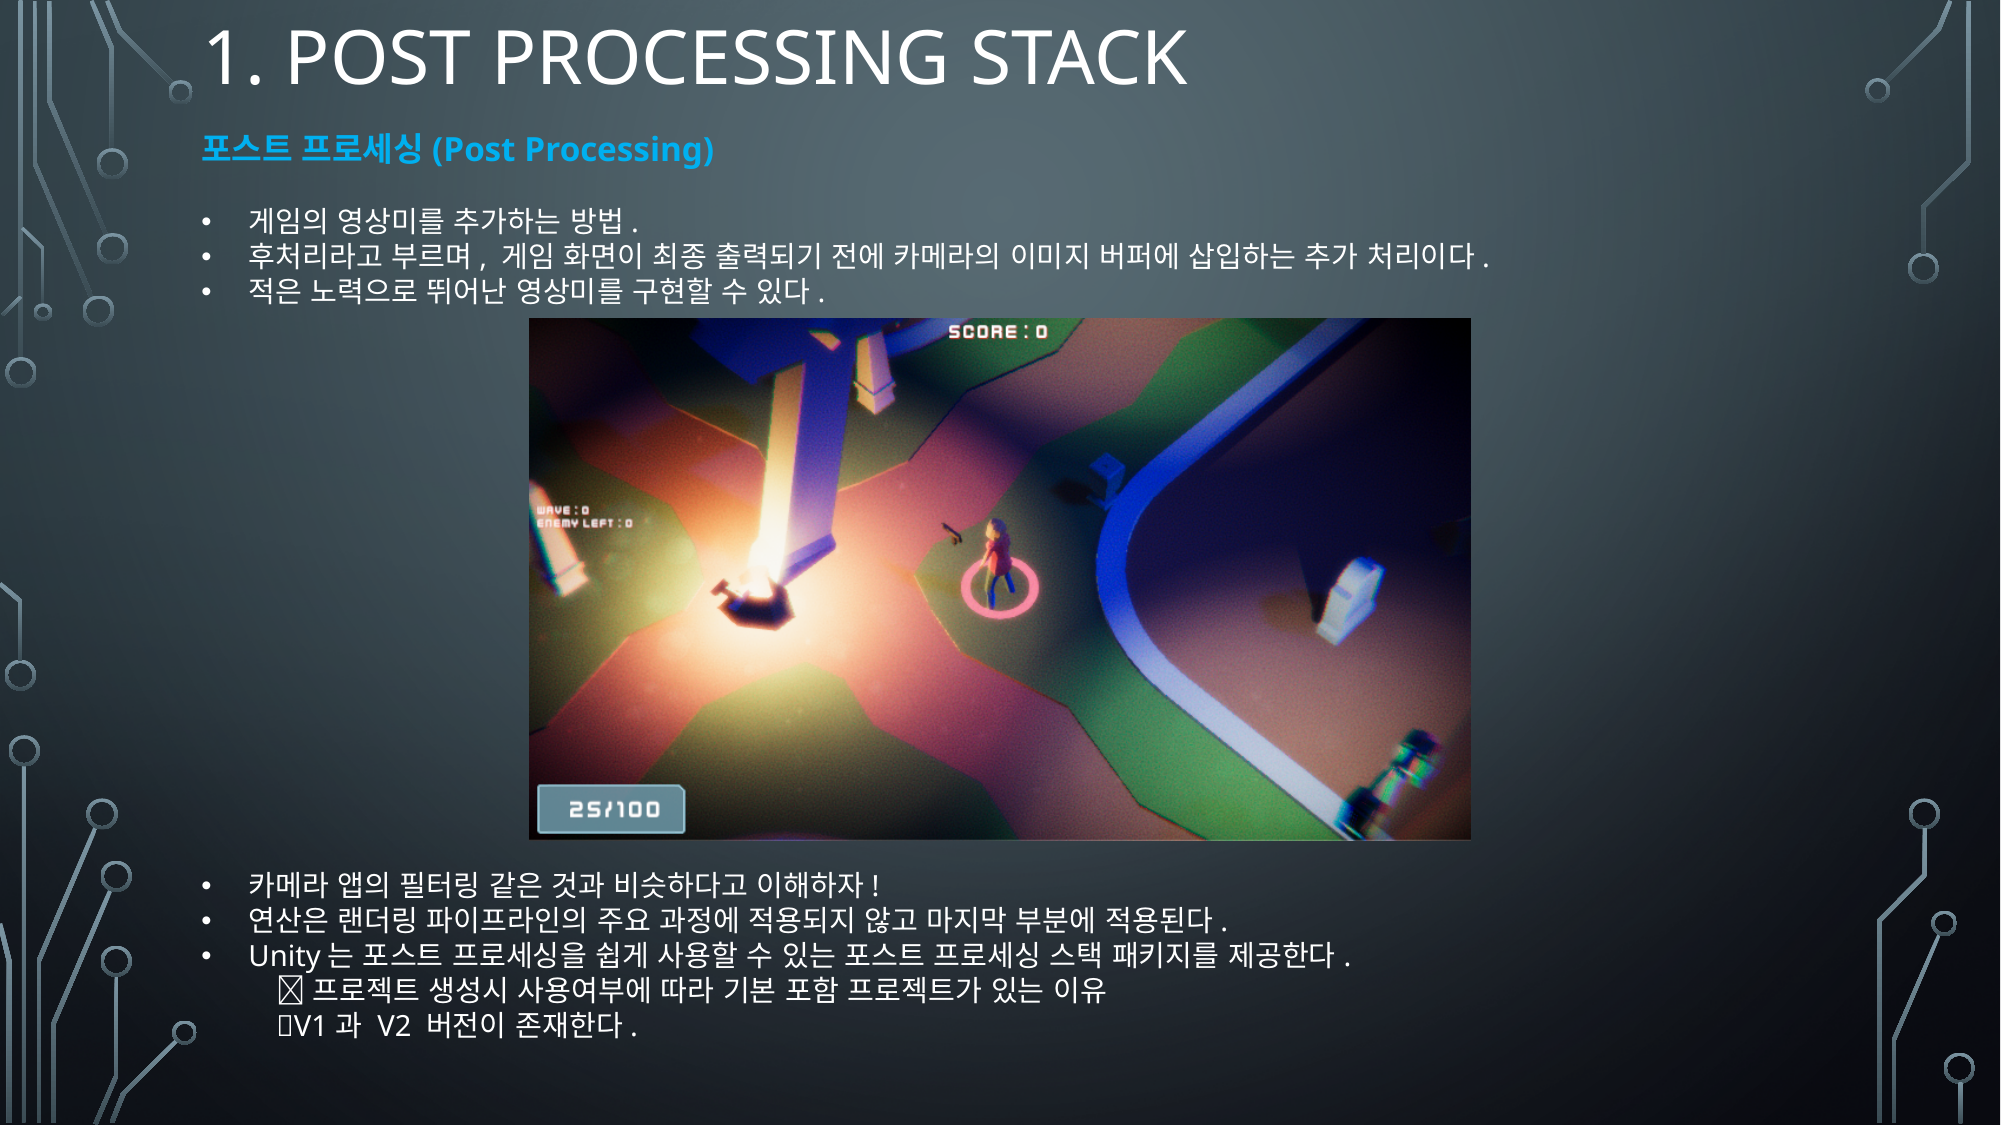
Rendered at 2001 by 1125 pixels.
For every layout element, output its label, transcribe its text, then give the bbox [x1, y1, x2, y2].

text_box 포스트 프로세싱(Post Processing) 게임의 영상미를 추가하는 방법. 후처리라고 부르며, 게임 화면이 최종 출력되기 전에 카메라의 이미지 버퍼에 삽입하는 추가 처리이다. 적은 노력으로 뛰어난 영상미를 구현할 수 있다. 카메라 앱의 필터링 같은 것과 비슷하다고 이해하자! 연산은 랜더링 파이프라인의 주요 과정에 적용되지 않고 마지막 부분에 적용된다. Unity는 포스트 프로세싱을 쉽게 사용할 수 있는 포스트 프로세싱 스택 패키지를 제공한다. 프로젝트 생성시 사용여부에 따라 기본 포함 프로젝트가 있는 이유 V1과 V2 버전이 존재한다. [186, 121, 1812, 1050]
picture [528, 317, 1472, 842]
title 1. Post Processing stack [187, 0, 1813, 121]
